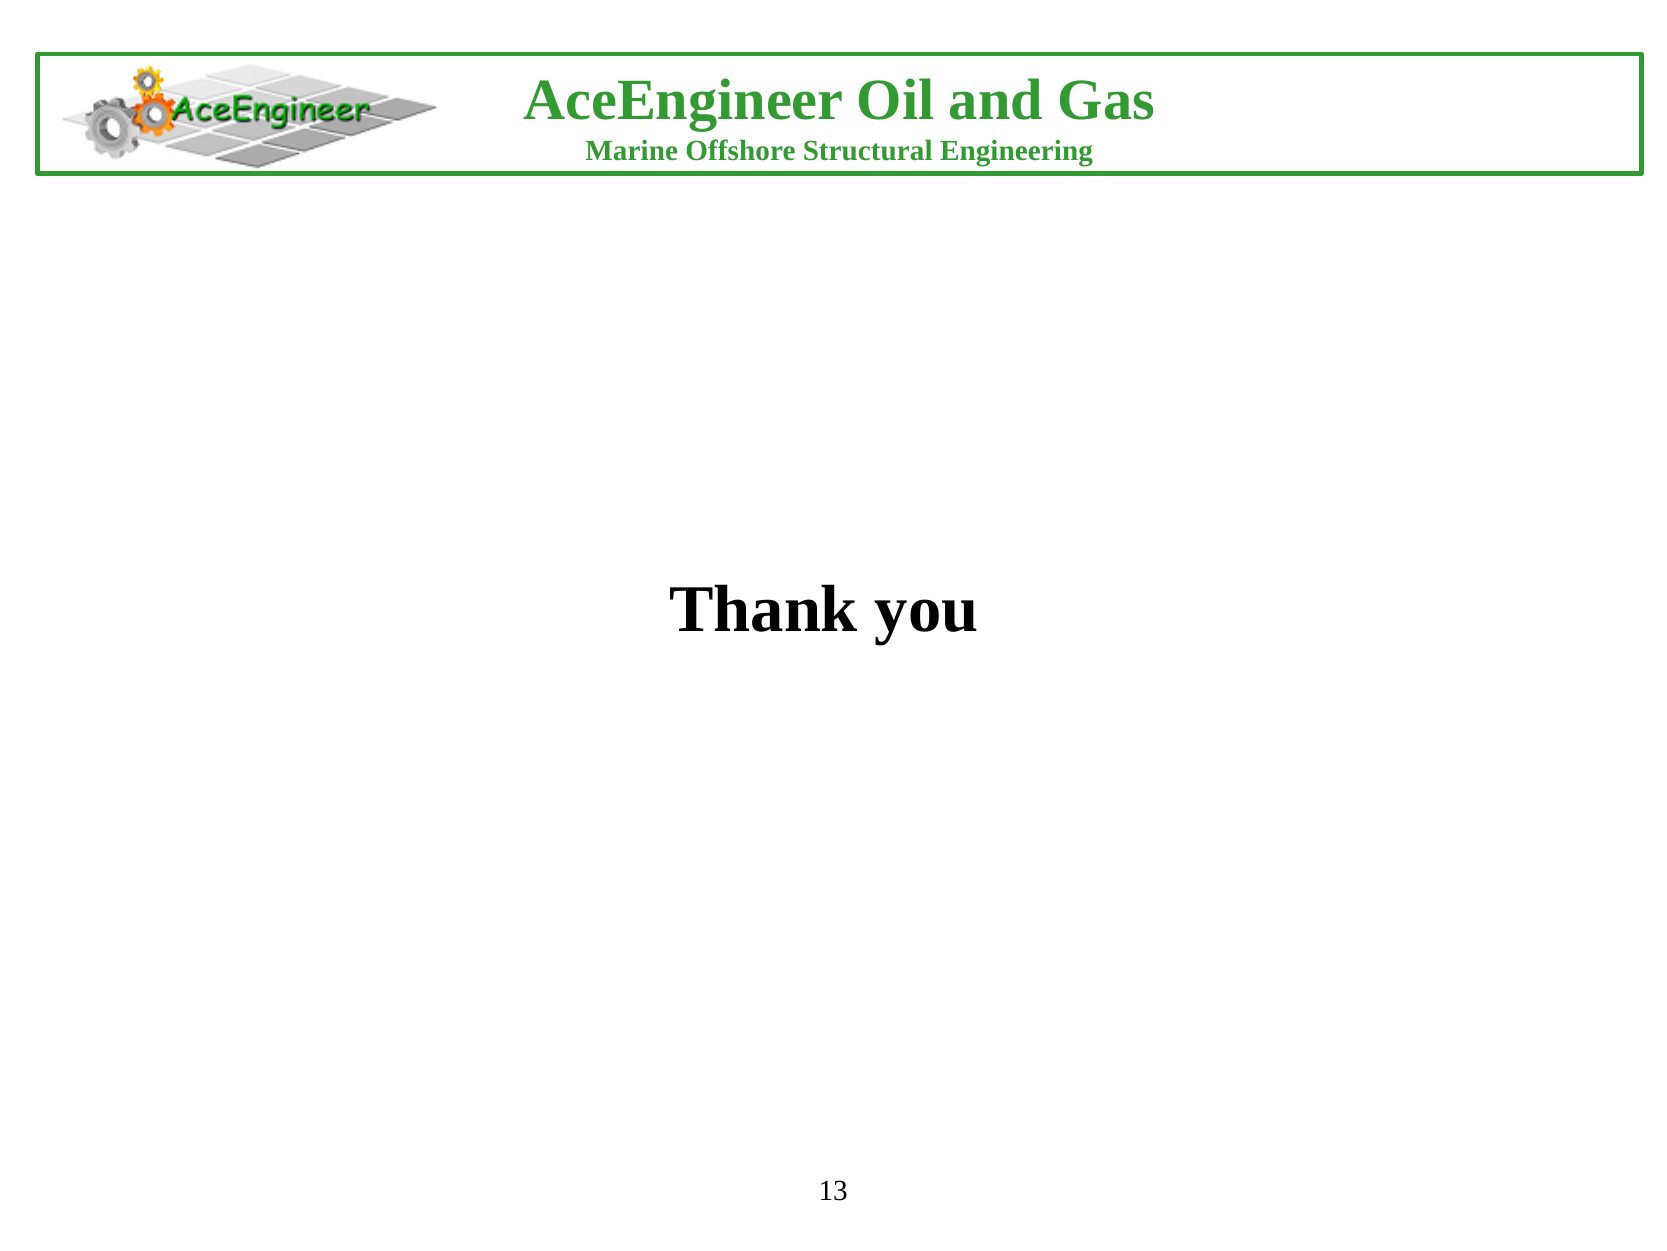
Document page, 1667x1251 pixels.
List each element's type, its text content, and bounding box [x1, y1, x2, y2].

list Thank you [127, 508, 1521, 700]
picture [62, 63, 438, 170]
